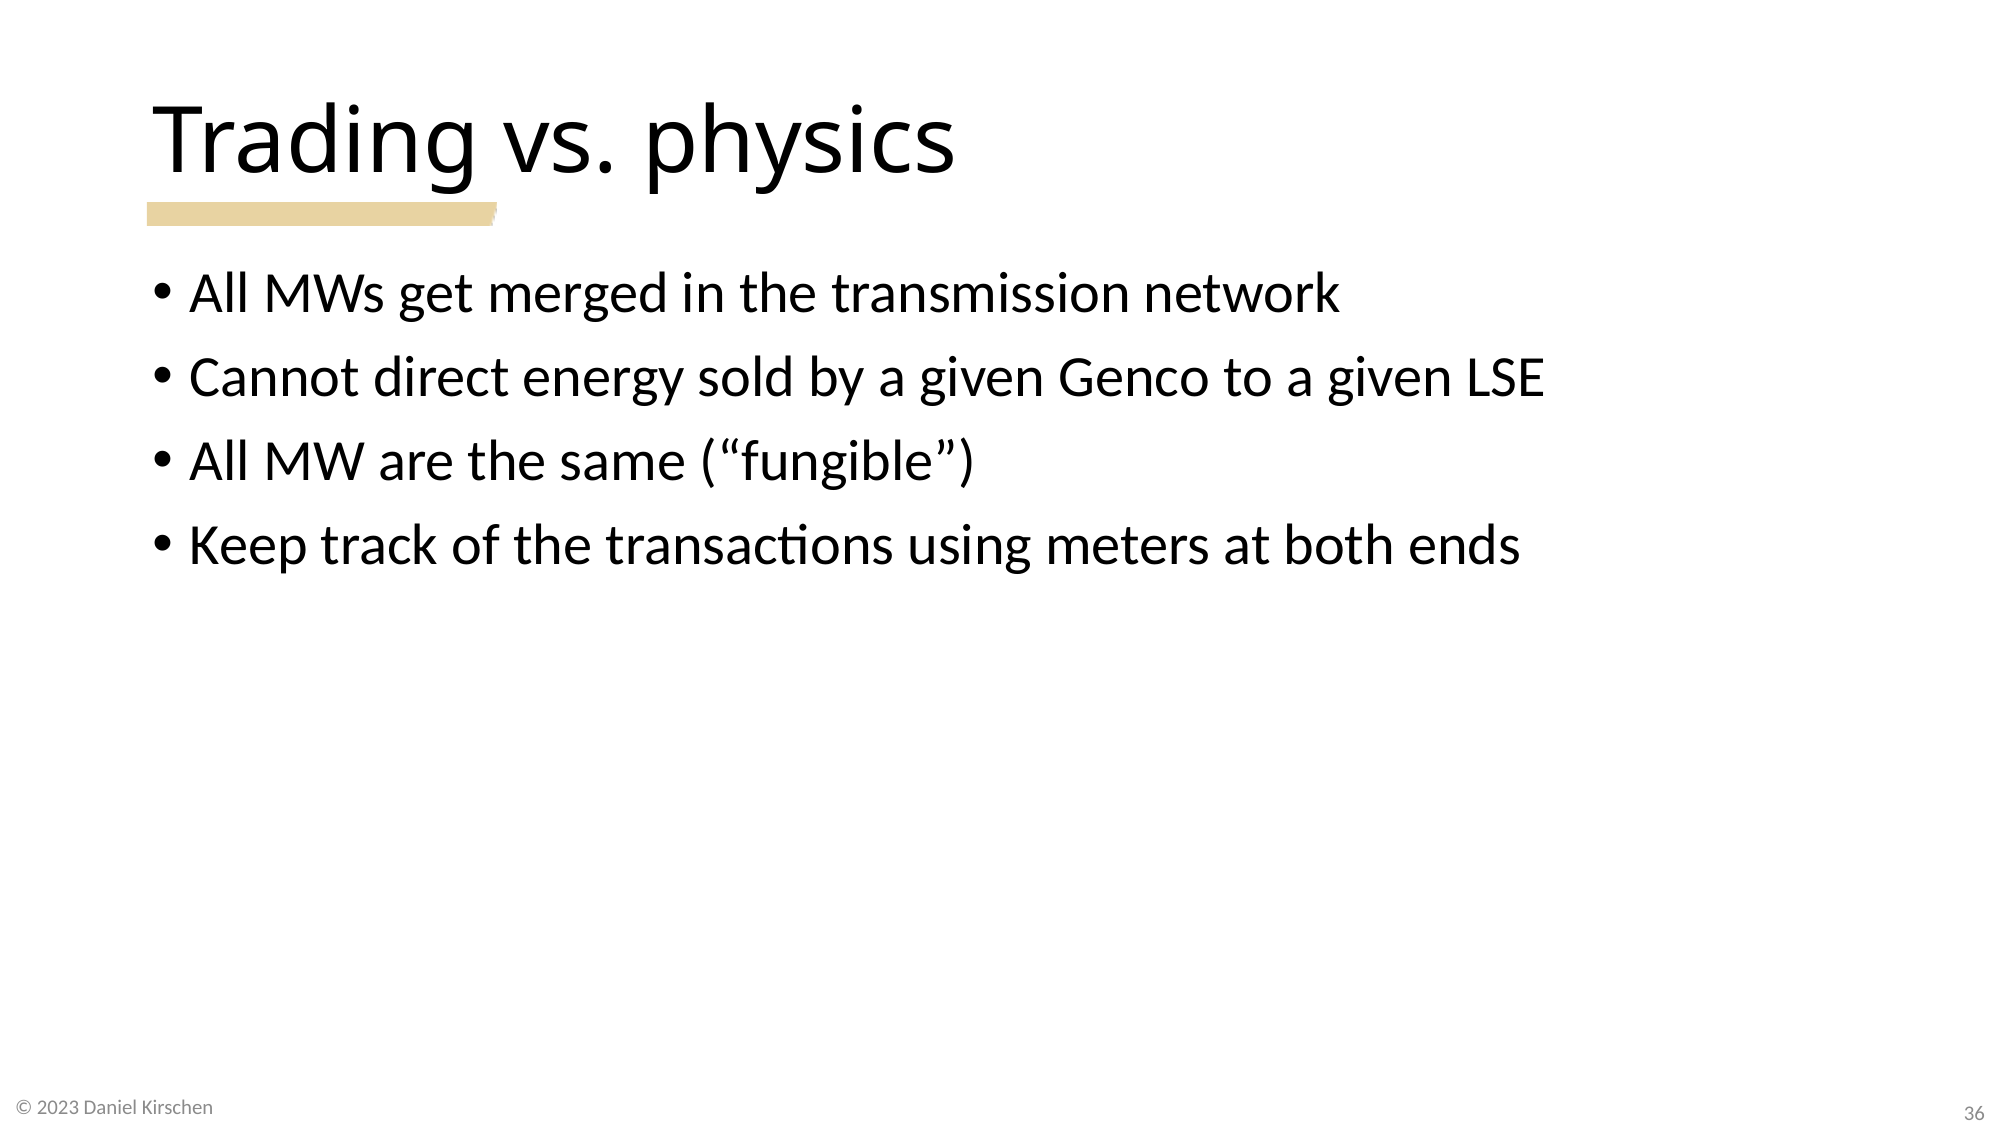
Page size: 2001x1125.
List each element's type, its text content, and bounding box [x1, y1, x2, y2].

slide_number © 2023 Daniel Kirschen [0, 1080, 517, 1125]
list All MWs get merged in the transmission network Cannot direct energy sold by a given Genco to a given LSE All MW are the same (“fungible”) Keep track of the transactions using meters at both ends [137, 255, 1863, 1014]
slide_number 36 [1550, 1088, 2000, 1125]
title Trading vs. physics [137, 59, 1863, 226]
